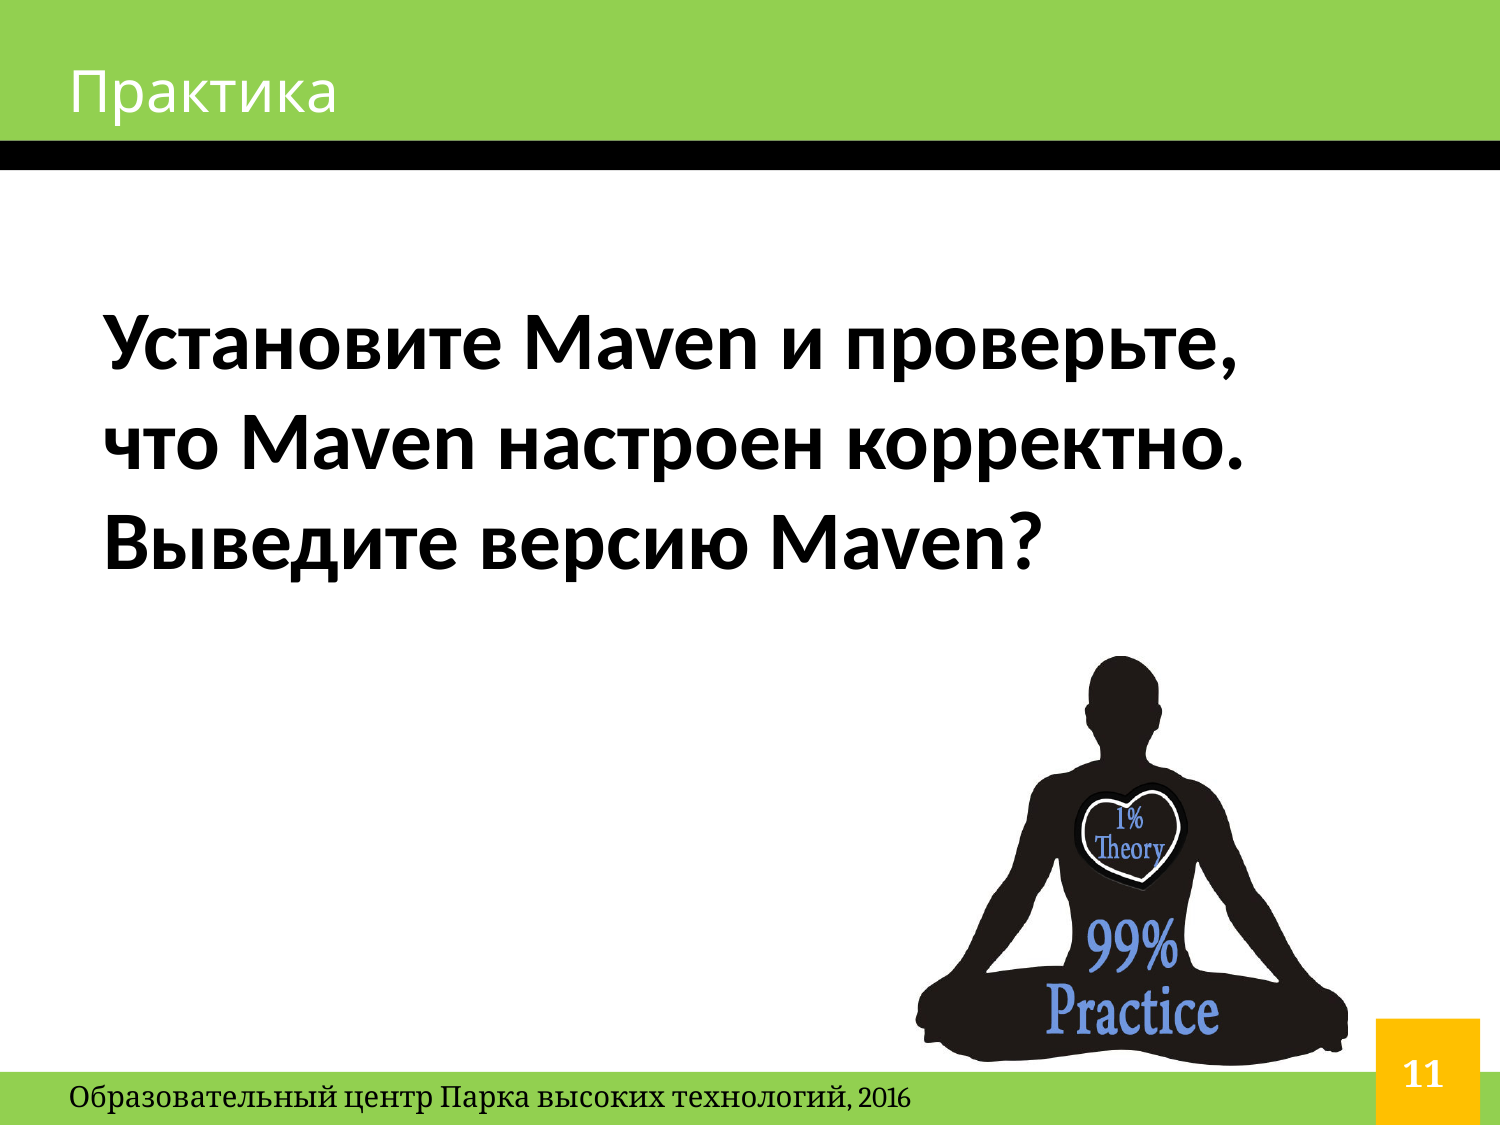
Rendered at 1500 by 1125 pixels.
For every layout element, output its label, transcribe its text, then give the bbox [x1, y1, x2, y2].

picture [915, 656, 1349, 1067]
slide_number 11 [1371, 1042, 1477, 1103]
title Практика [53, 42, 1404, 135]
text_box Установите Maven и проверьте, что Maven настроен корректно. Выведите версию Maven? [88, 278, 1306, 594]
